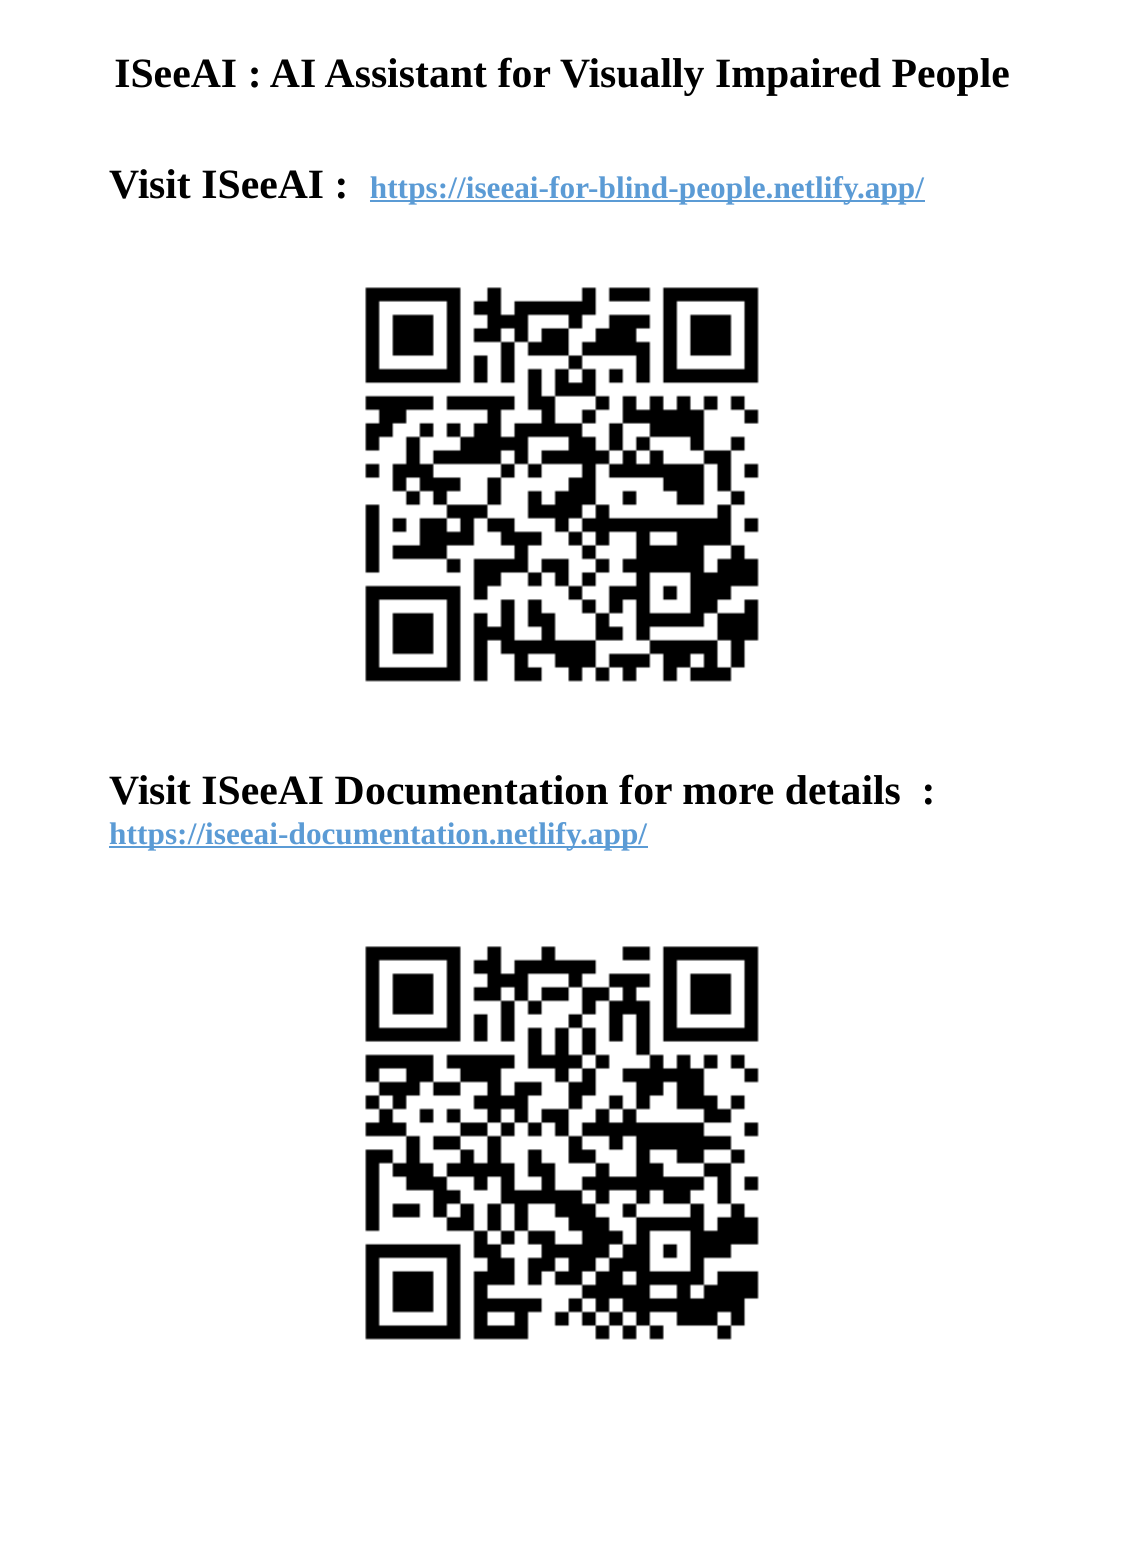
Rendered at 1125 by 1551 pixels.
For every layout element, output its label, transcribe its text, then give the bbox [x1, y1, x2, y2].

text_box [94, 149, 1031, 711]
text_box ISeeAI : AI Assistant for Visually Impaired People [94, 38, 1031, 104]
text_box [94, 755, 1031, 1369]
